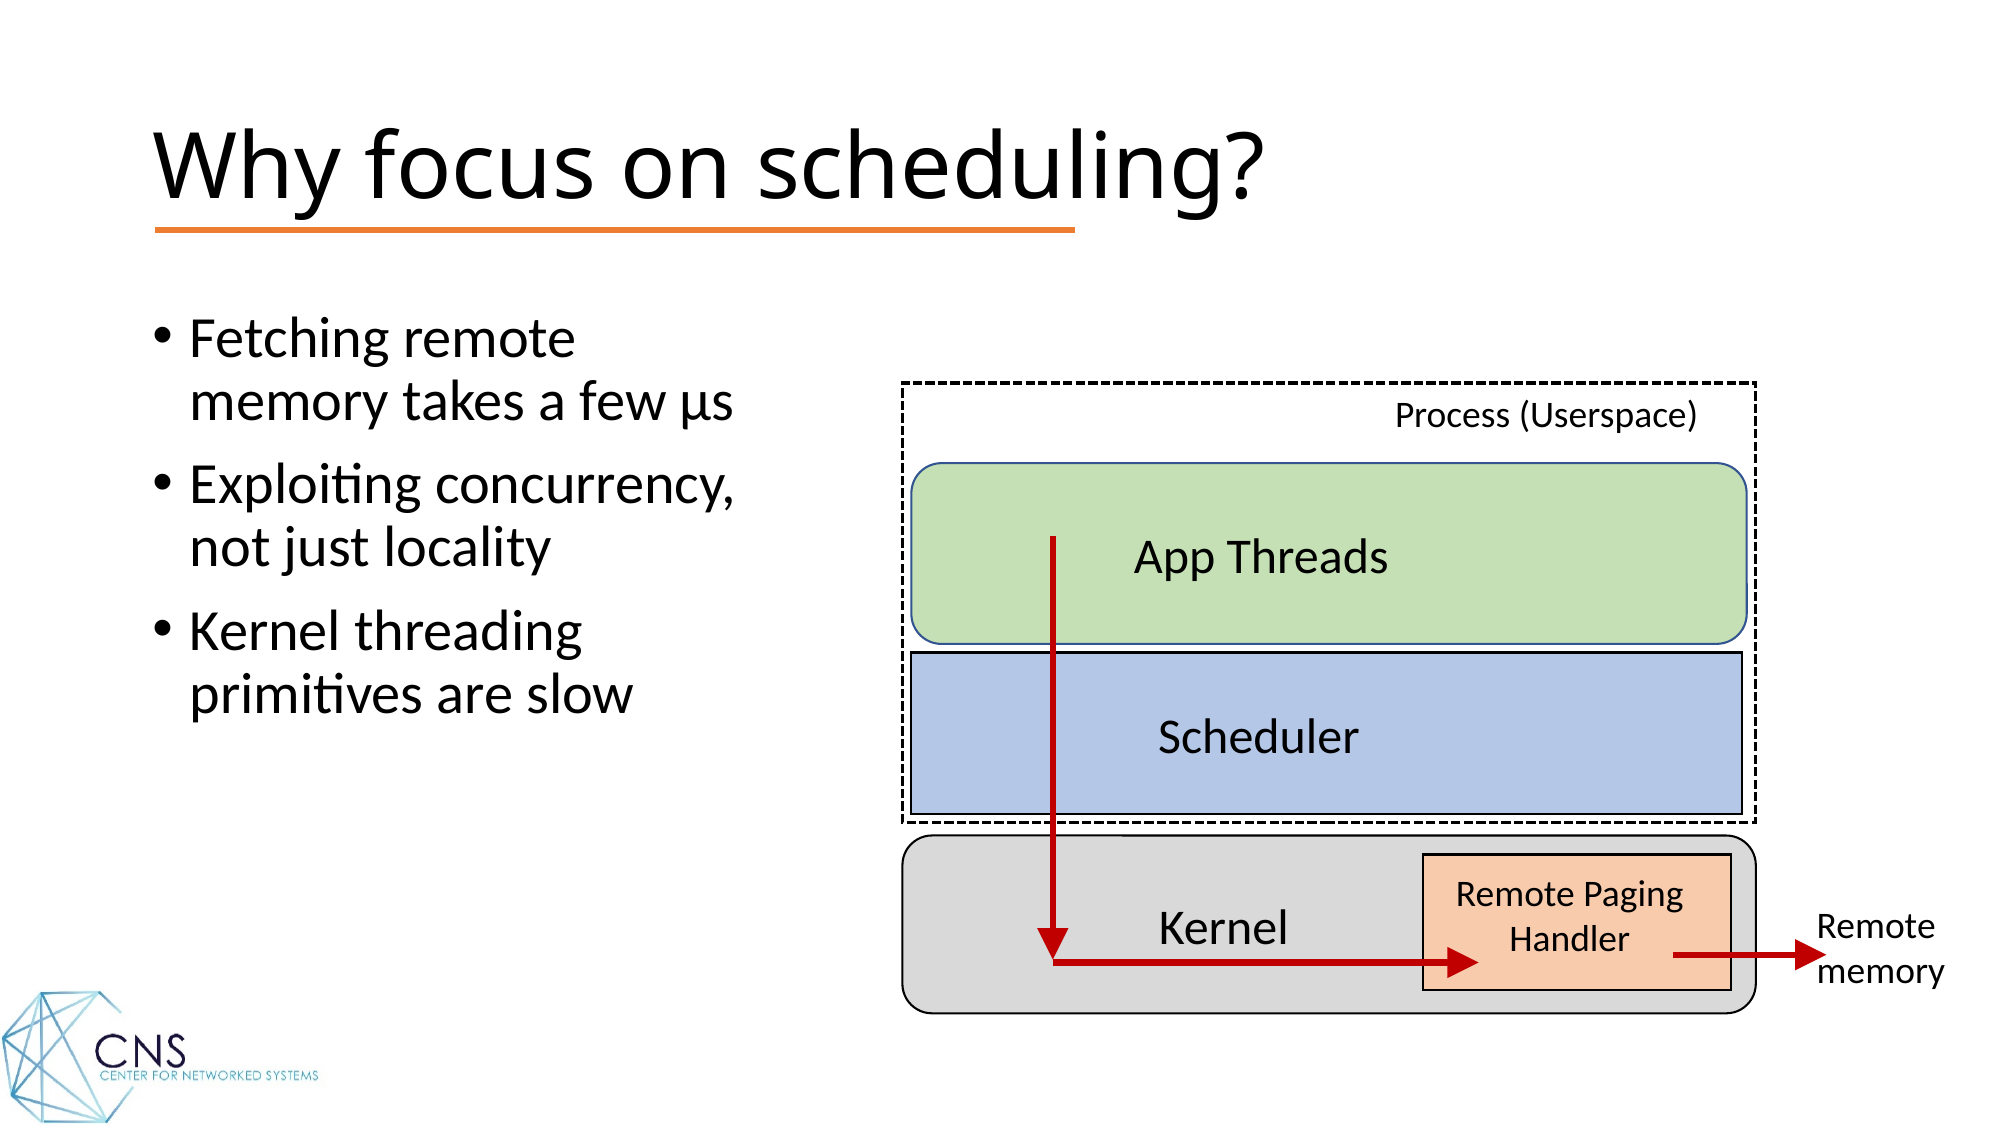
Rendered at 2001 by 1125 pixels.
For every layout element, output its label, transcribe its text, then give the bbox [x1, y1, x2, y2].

text_box Remote Paging Handler [1422, 853, 1732, 991]
text_box Process (Userspace) [901, 382, 1757, 823]
text_box Scheduler [1056, 651, 1743, 815]
picture [0, 989, 329, 1125]
title Why focus on scheduling? [137, 59, 1863, 278]
text_box Scheduler [910, 651, 1050, 815]
text_box Kernel [901, 834, 1757, 1015]
text_box Remote memory [1801, 893, 1977, 999]
text_box Fetching remote memory takes a few µs Exploiting concurrency, not just locality Kernel threading primitives are slow [137, 299, 785, 1014]
